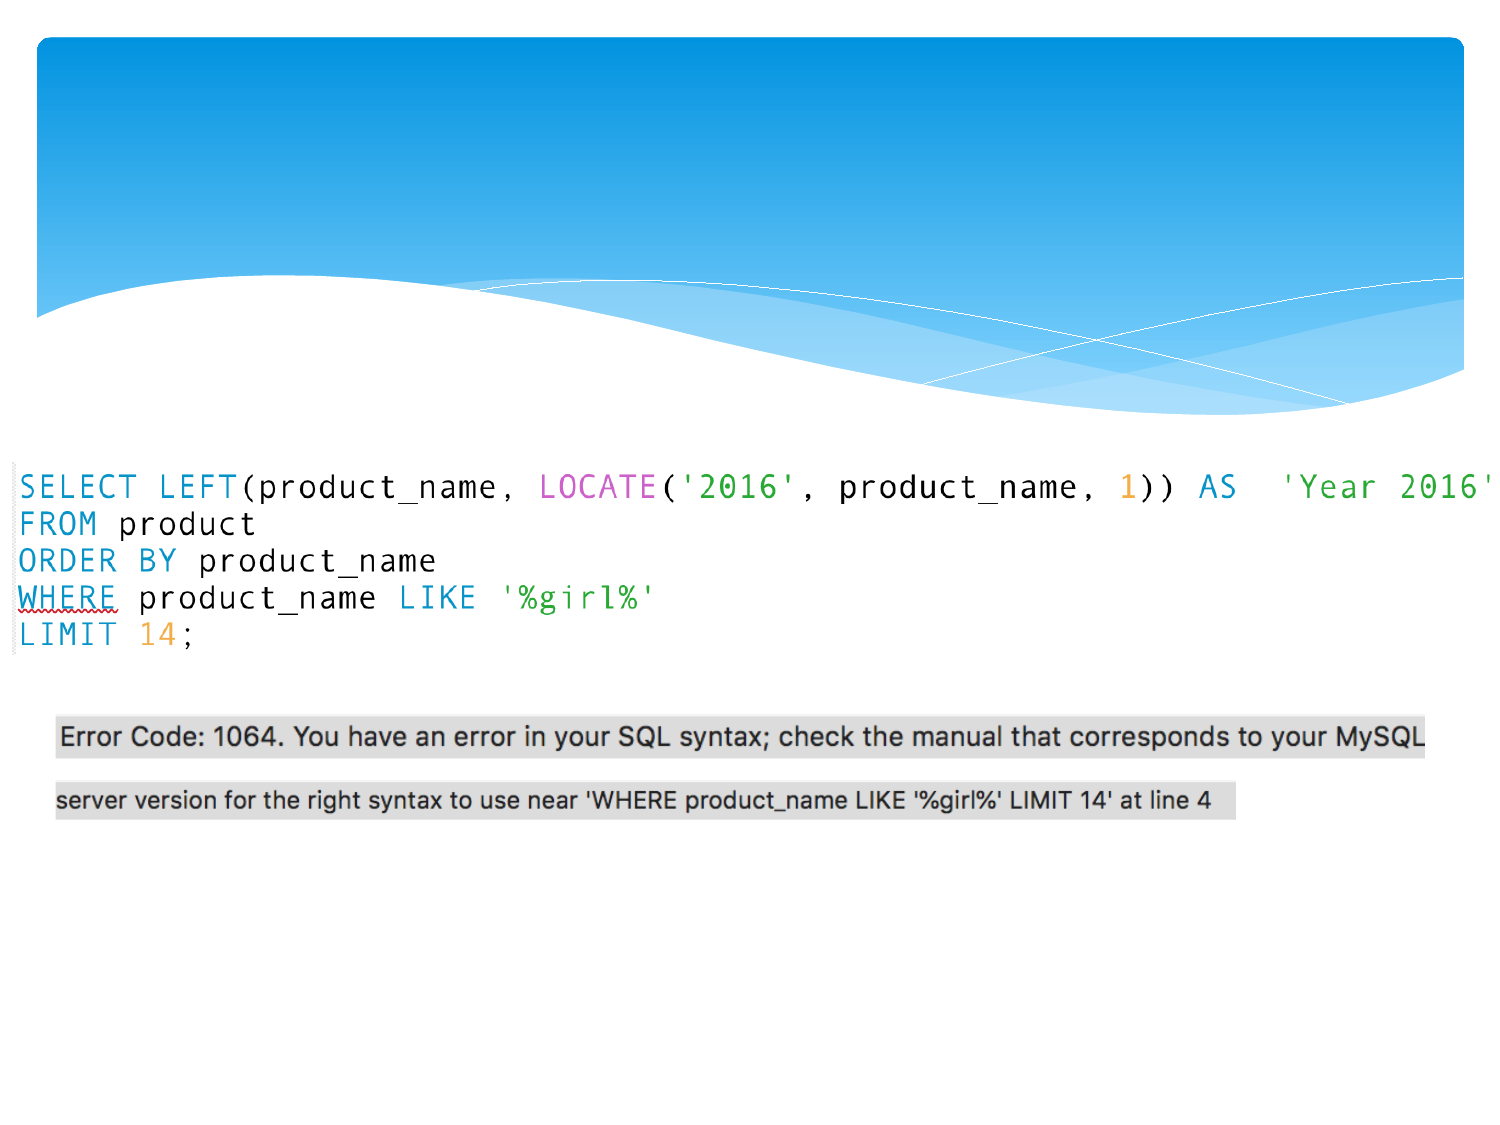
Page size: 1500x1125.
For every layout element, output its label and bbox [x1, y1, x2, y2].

list [55, 110, 1426, 460]
list [1270, 665, 1426, 1125]
picture [12, 236, 1500, 1125]
